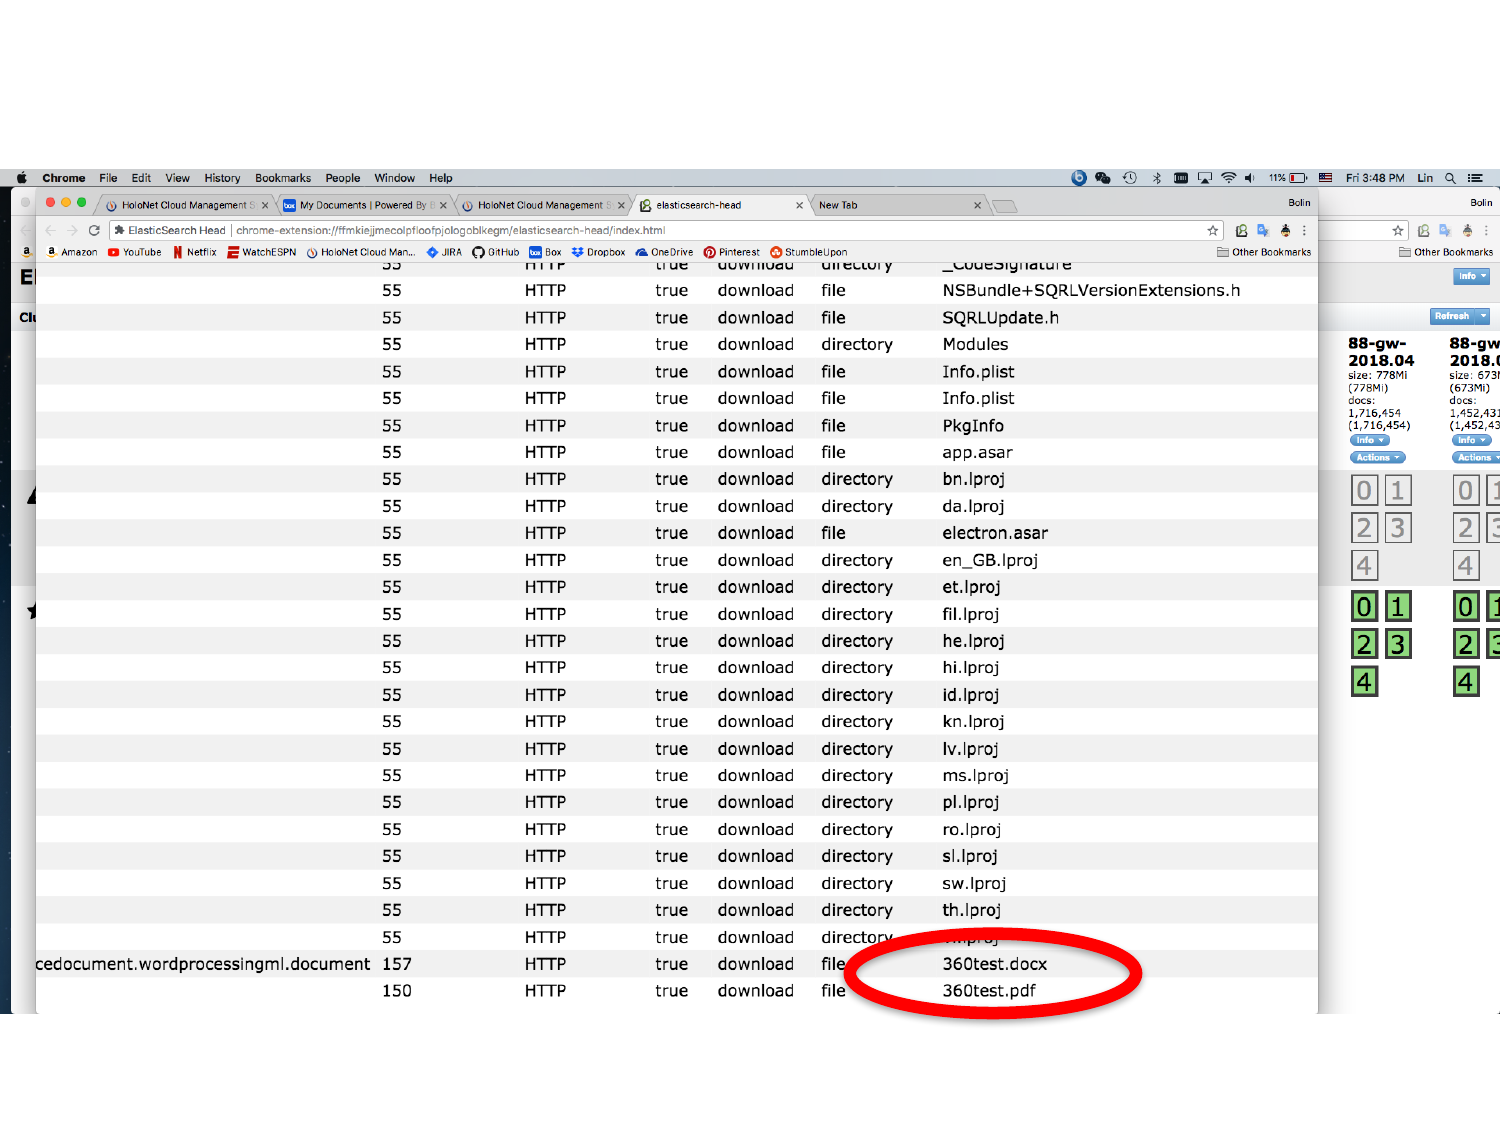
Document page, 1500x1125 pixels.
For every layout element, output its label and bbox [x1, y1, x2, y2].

picture [0, 169, 1500, 1014]
